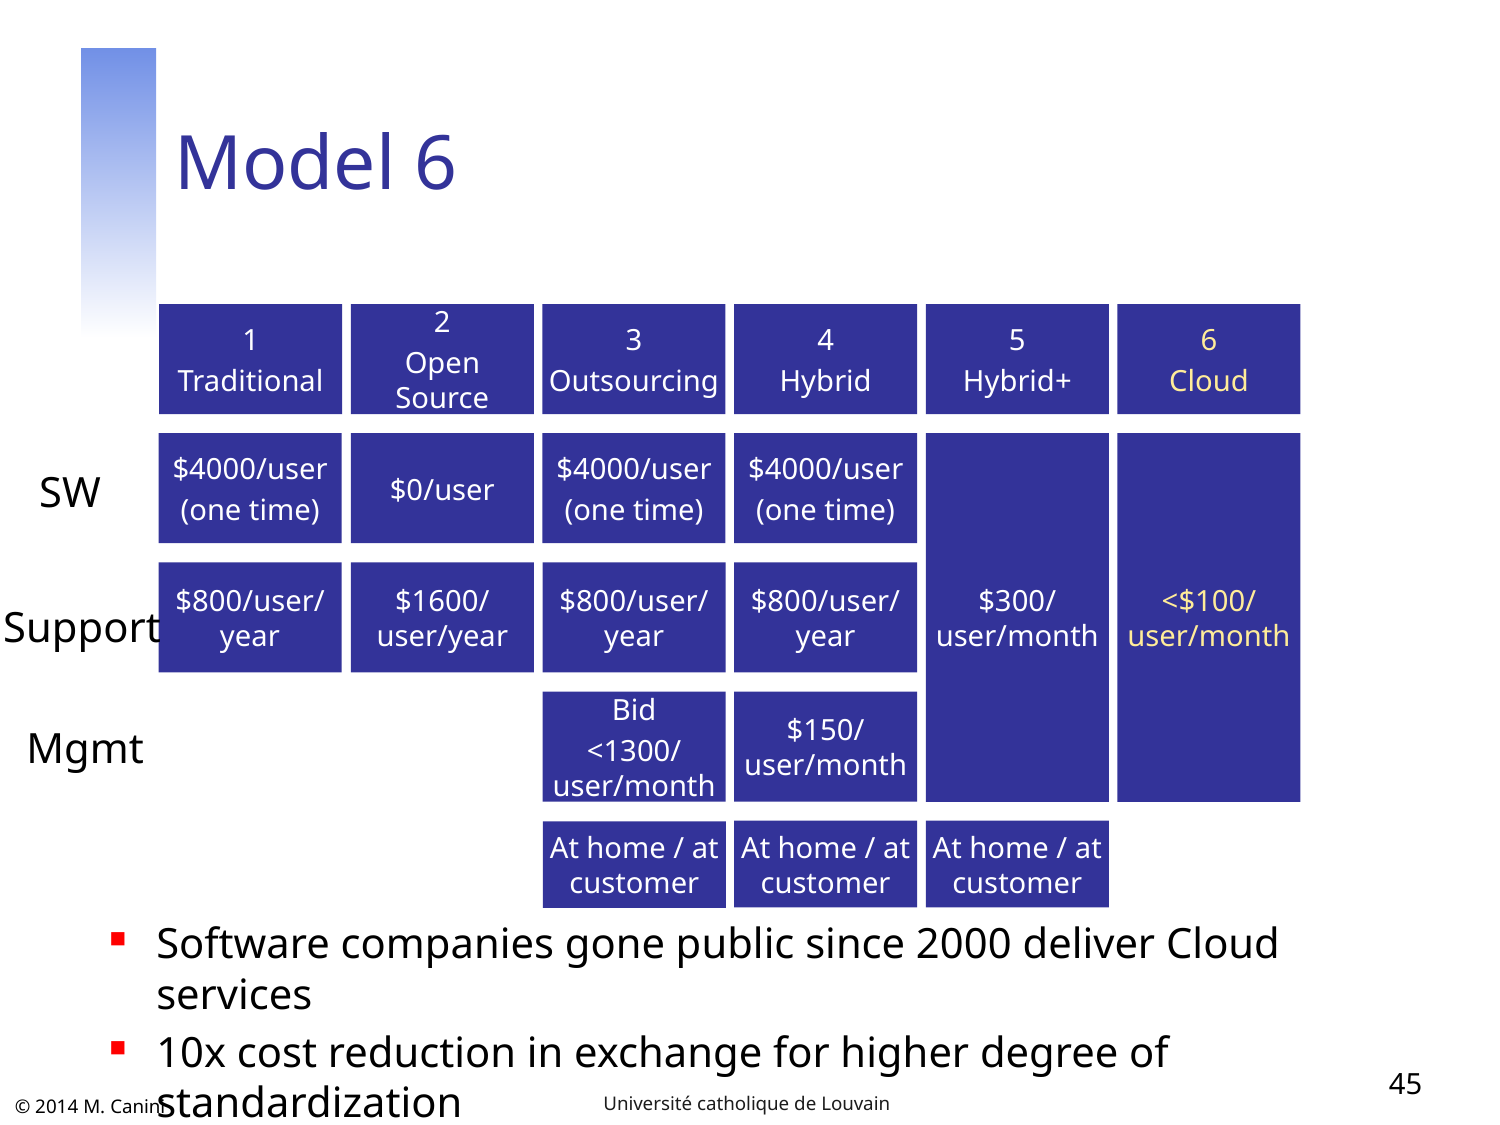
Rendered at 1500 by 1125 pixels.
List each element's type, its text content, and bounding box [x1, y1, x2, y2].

text_box $1600/user/year [350, 562, 534, 673]
title Model 6 [158, 49, 1438, 213]
text_box Mgmt [11, 714, 159, 780]
text_box $300/user/month [925, 433, 1109, 802]
text_box 5 Hybrid+ [925, 304, 1109, 415]
text_box At home / at customer [734, 820, 918, 908]
text_box 3 Outsourcing [542, 304, 726, 415]
text_box At home / at customer [542, 821, 726, 908]
text_box $0/user [350, 433, 534, 544]
text_box Support [0, 593, 176, 658]
text_box 6 Cloud [1117, 304, 1301, 415]
text_box Software companies gone public since 2000 deliver Cloud services 10x cost reduction in exchange for higher degree of standardization [19, 909, 1438, 1052]
text_box $4000/user (one time) [158, 433, 342, 544]
text_box Bid <1300/user/month [542, 691, 726, 802]
text_box SW [24, 457, 116, 523]
text_box <$100/user/month [1117, 433, 1301, 802]
footer Université catholique de Louvain [512, 1083, 987, 1125]
text_box $4000/user (one time) [542, 433, 726, 544]
text_box At home / at customer [925, 820, 1109, 908]
text_box $800/user/year [542, 562, 726, 673]
text_box $800/user/year [158, 562, 342, 673]
slide_number 45 [1124, 1052, 1438, 1113]
text_box $150/user/month [734, 691, 918, 802]
text_box 2 Open Source [350, 304, 534, 415]
text_box $4000/user (one time) [734, 433, 918, 544]
text_box 1 Traditional [159, 304, 343, 415]
text_box 4 Hybrid [734, 304, 918, 415]
text_box $800/user/year [734, 562, 918, 673]
